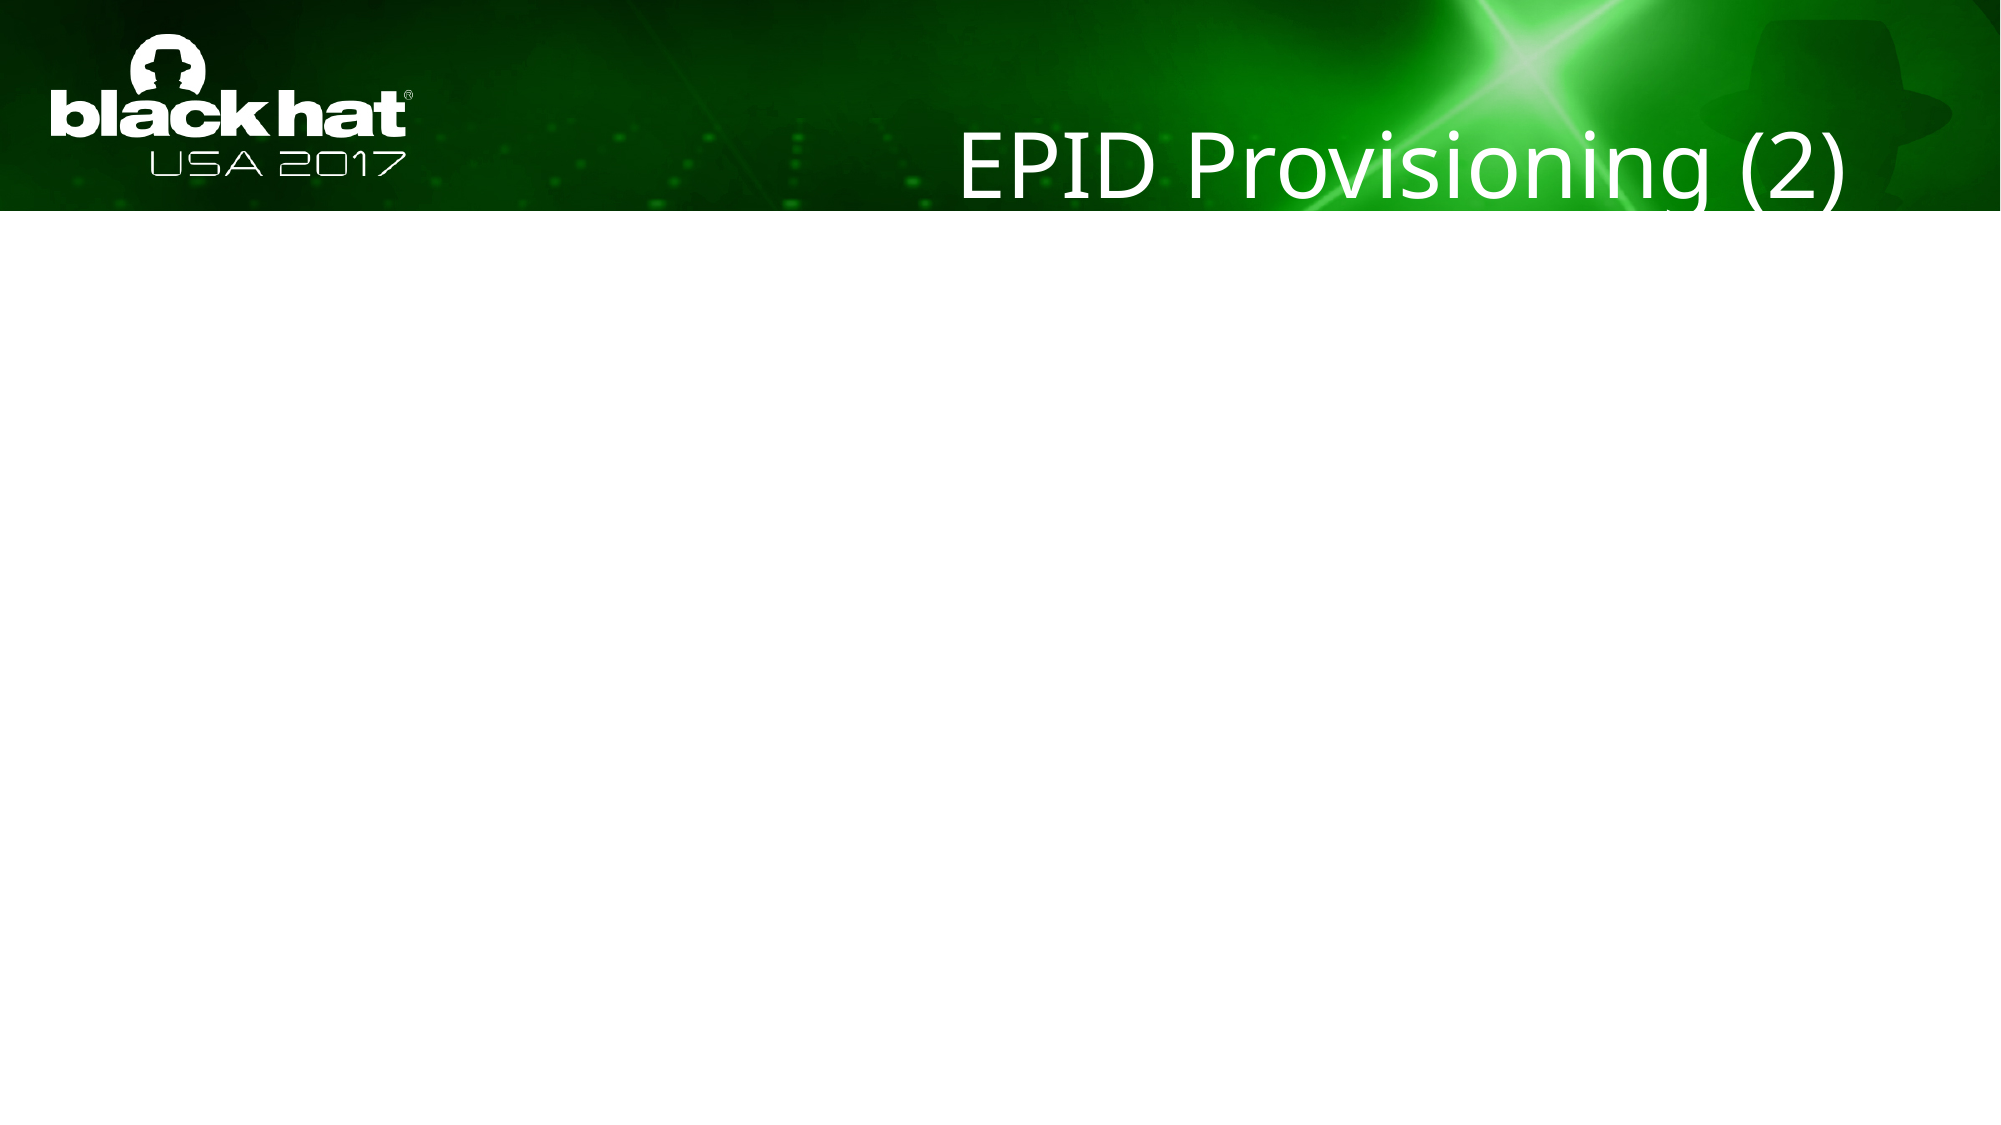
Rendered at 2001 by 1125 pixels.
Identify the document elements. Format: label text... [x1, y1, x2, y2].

picture [0, 0, 2001, 1125]
title EPID Provisioning (2) [137, 59, 1863, 278]
